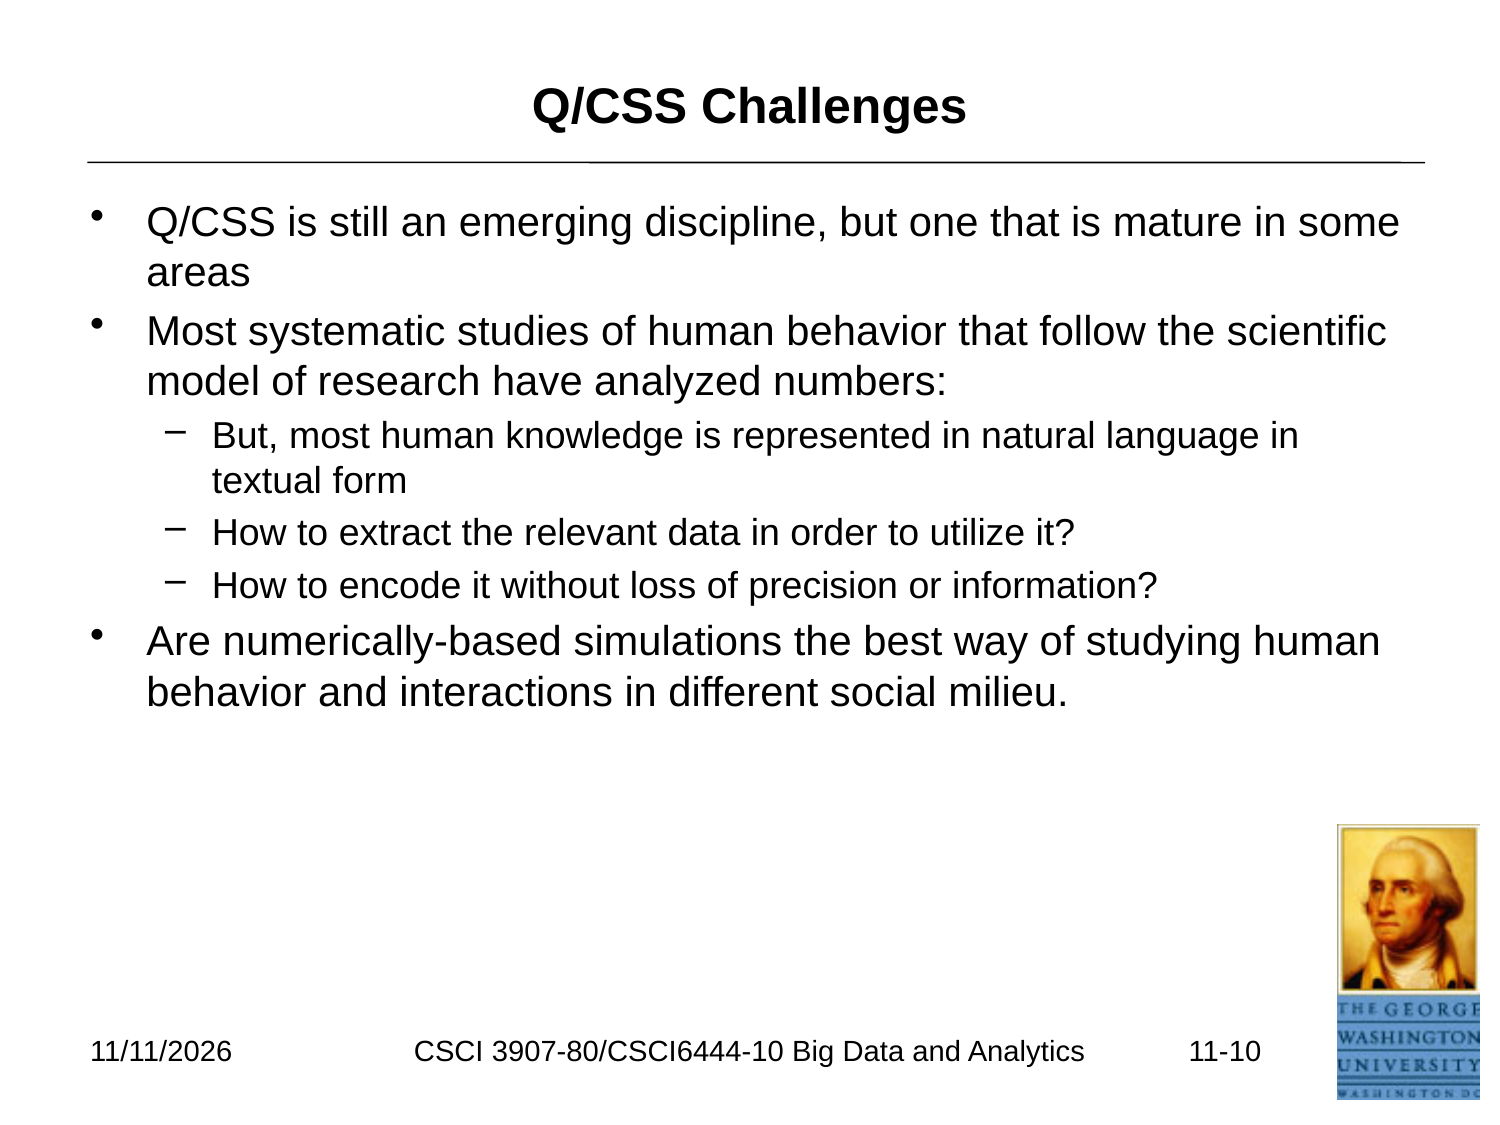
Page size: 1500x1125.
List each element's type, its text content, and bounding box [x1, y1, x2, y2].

slide_number 11-10 [1137, 1025, 1313, 1104]
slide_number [75, 1025, 338, 1104]
list Q/CSS is still an emerging discipline, but one that is mature in some areas Most systematic studies of human behavior that follow the scientific model of research have analyzed numbers: But, most human knowledge is represented in natural language in textual form How to extract the relevant data in order to utilize it? How to encode it without loss of precision or information? Are numerically-based simulations the best way of studying human behavior and interactions in different social milieu. [75, 187, 1425, 1018]
picture [1337, 824, 1480, 1100]
title Q/CSS Challenges [75, 45, 1425, 163]
footer CSCI 3907-80/CSCI6444-10 Big Data and Analytics [375, 1025, 1125, 1104]
